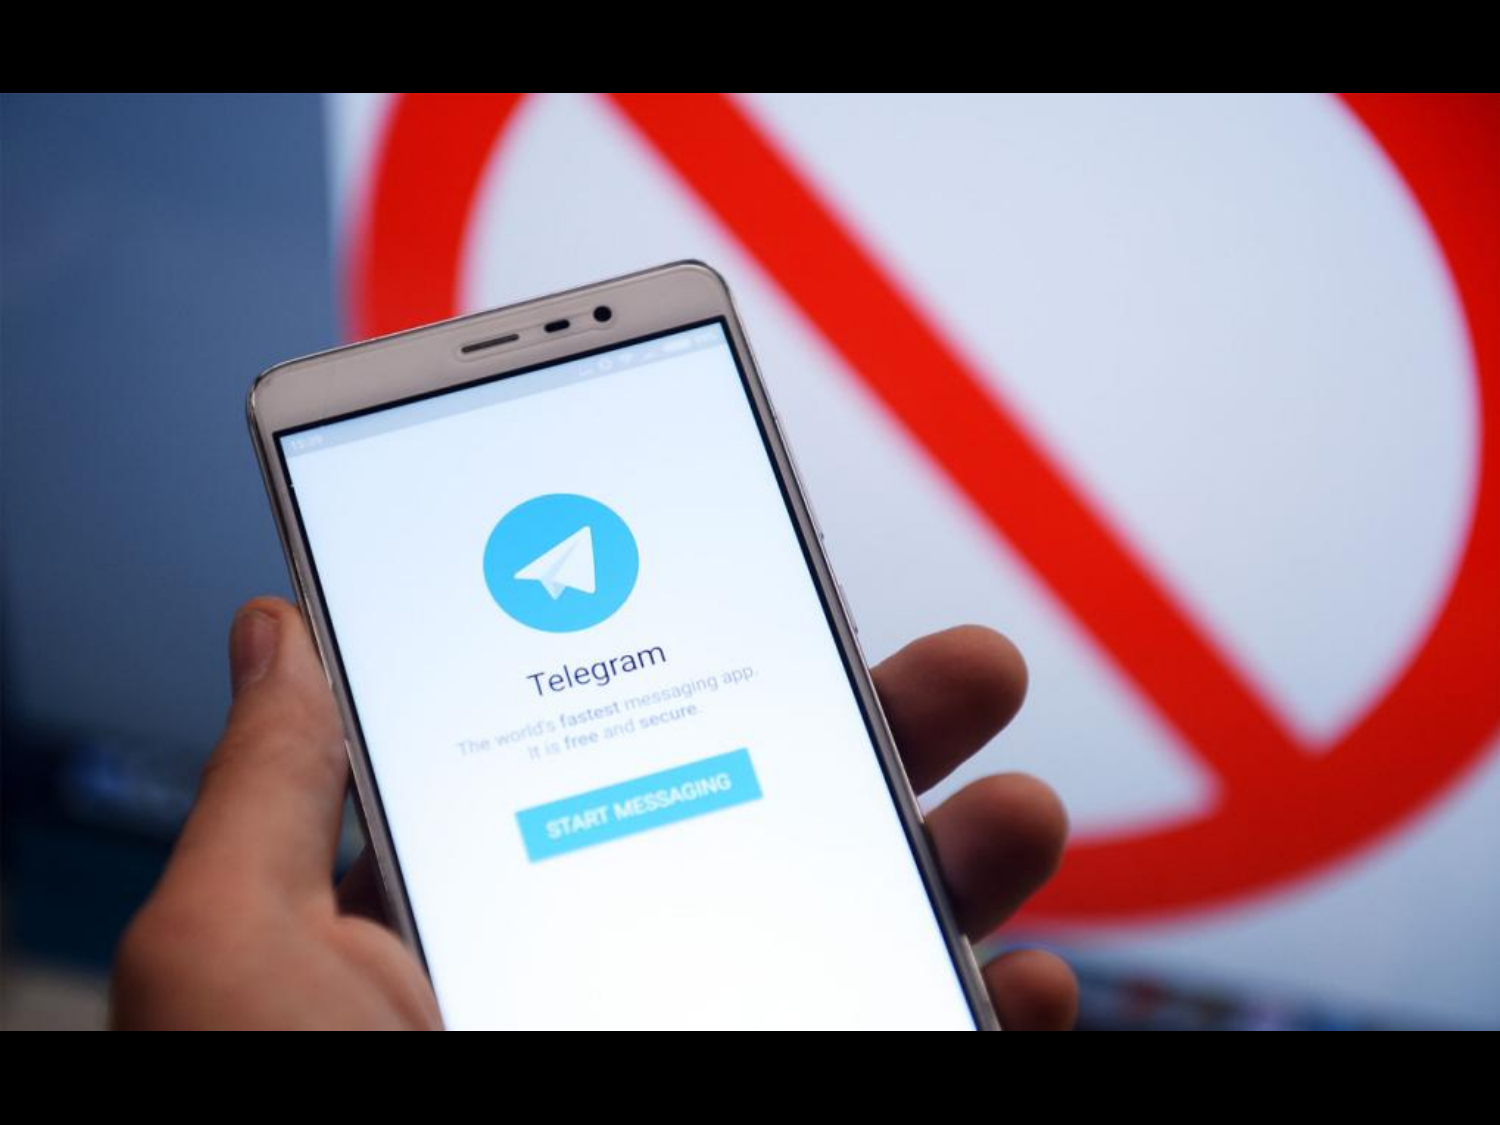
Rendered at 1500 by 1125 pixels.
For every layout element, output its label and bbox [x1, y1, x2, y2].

picture [0, 92, 1500, 1032]
